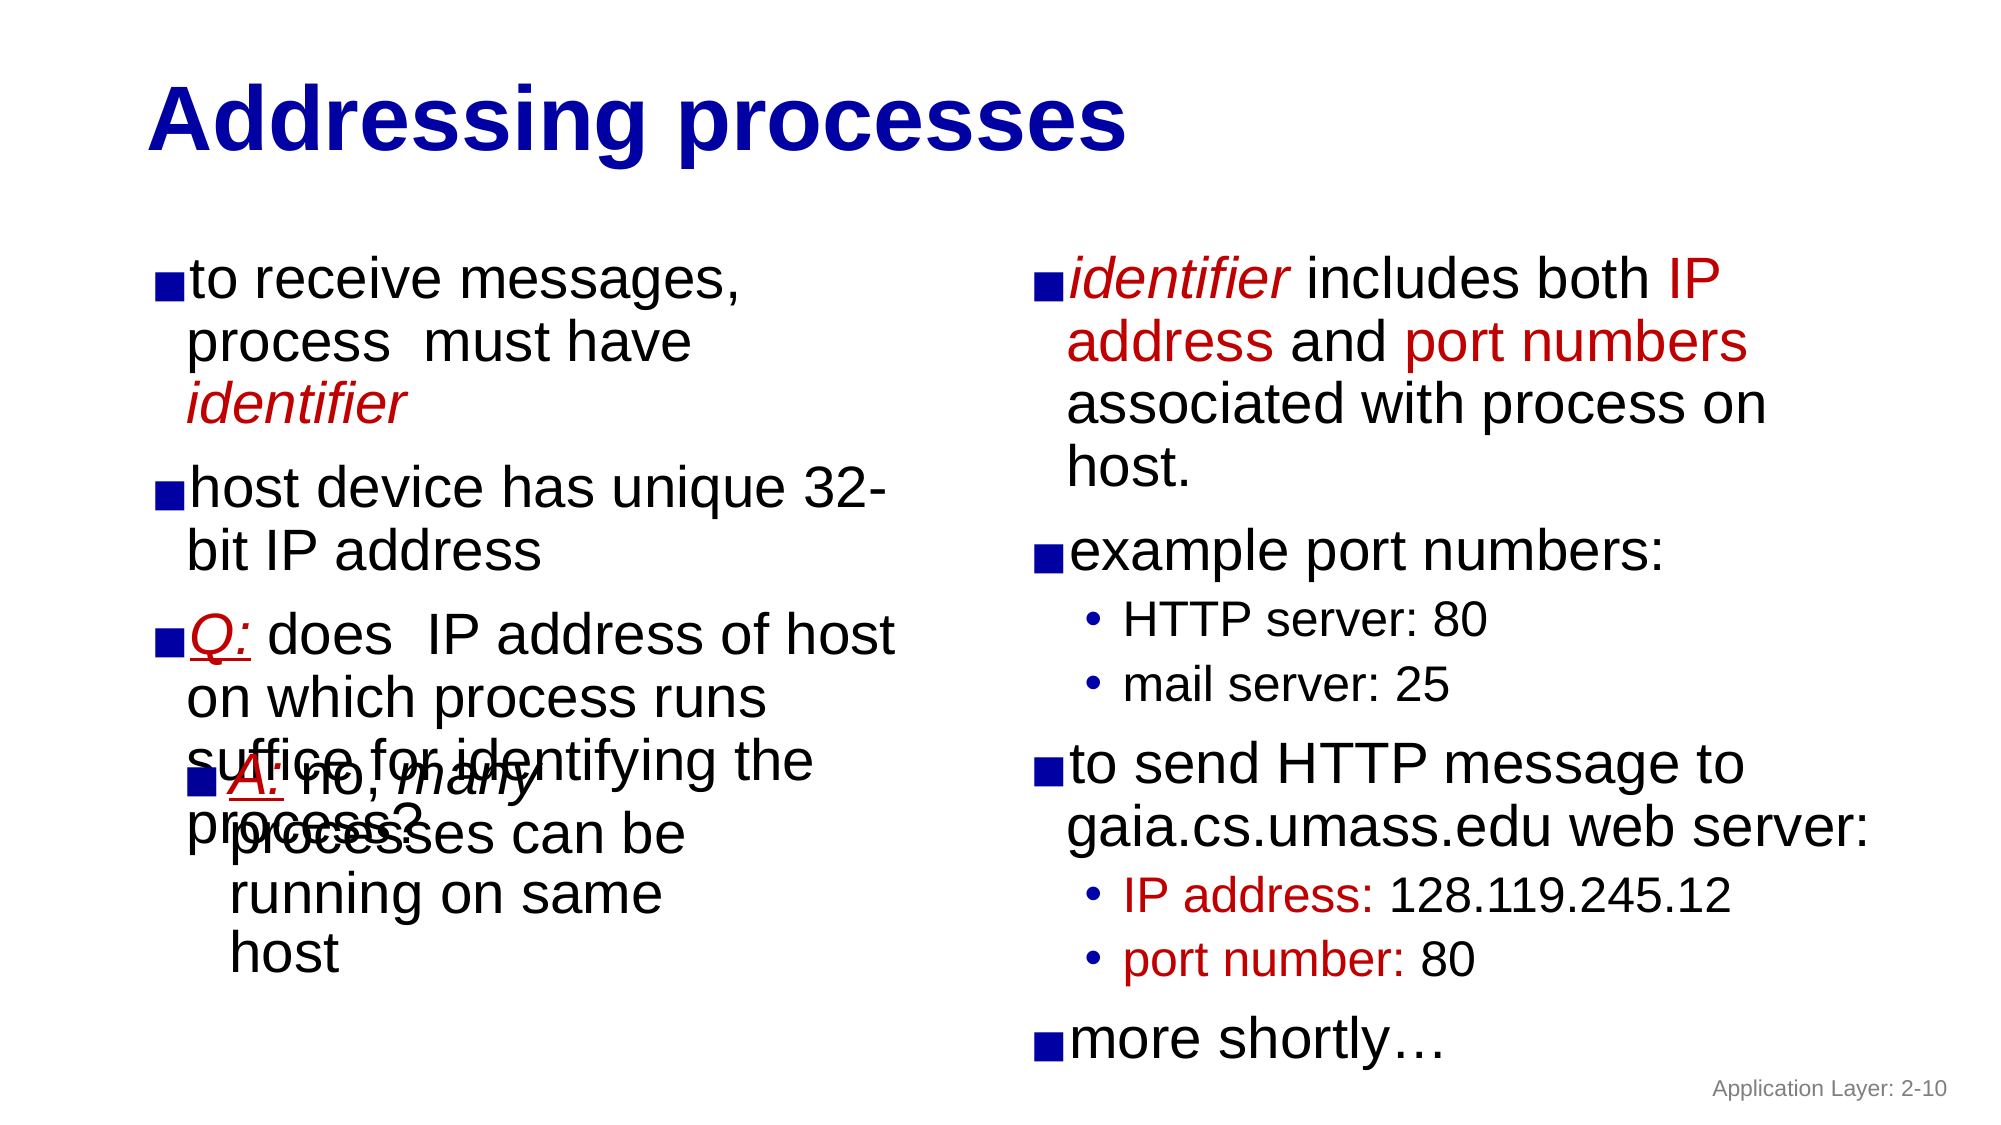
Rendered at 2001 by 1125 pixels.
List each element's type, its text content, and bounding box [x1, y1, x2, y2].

text_box to receive messages, process must have identifier host device has unique 32-bit IP address Q: does IP address of host on which process runs suffice for identifying the process? [113, 240, 929, 1003]
title Addressing processes [131, 47, 1856, 195]
text_box A: no, many processes can be running on same host [92, 739, 800, 915]
slide_number Application Layer: 2-‹#› [1512, 1056, 1963, 1117]
text_box identifier includes both IP address and port numbers associated with process on host. example port numbers: HTTP server: 80 mail server: 25 to send HTTP message to gaia.cs.umass.edu web server: IP address: 128.119.245.12 port number: 80 more shortly… [993, 240, 1908, 1097]
